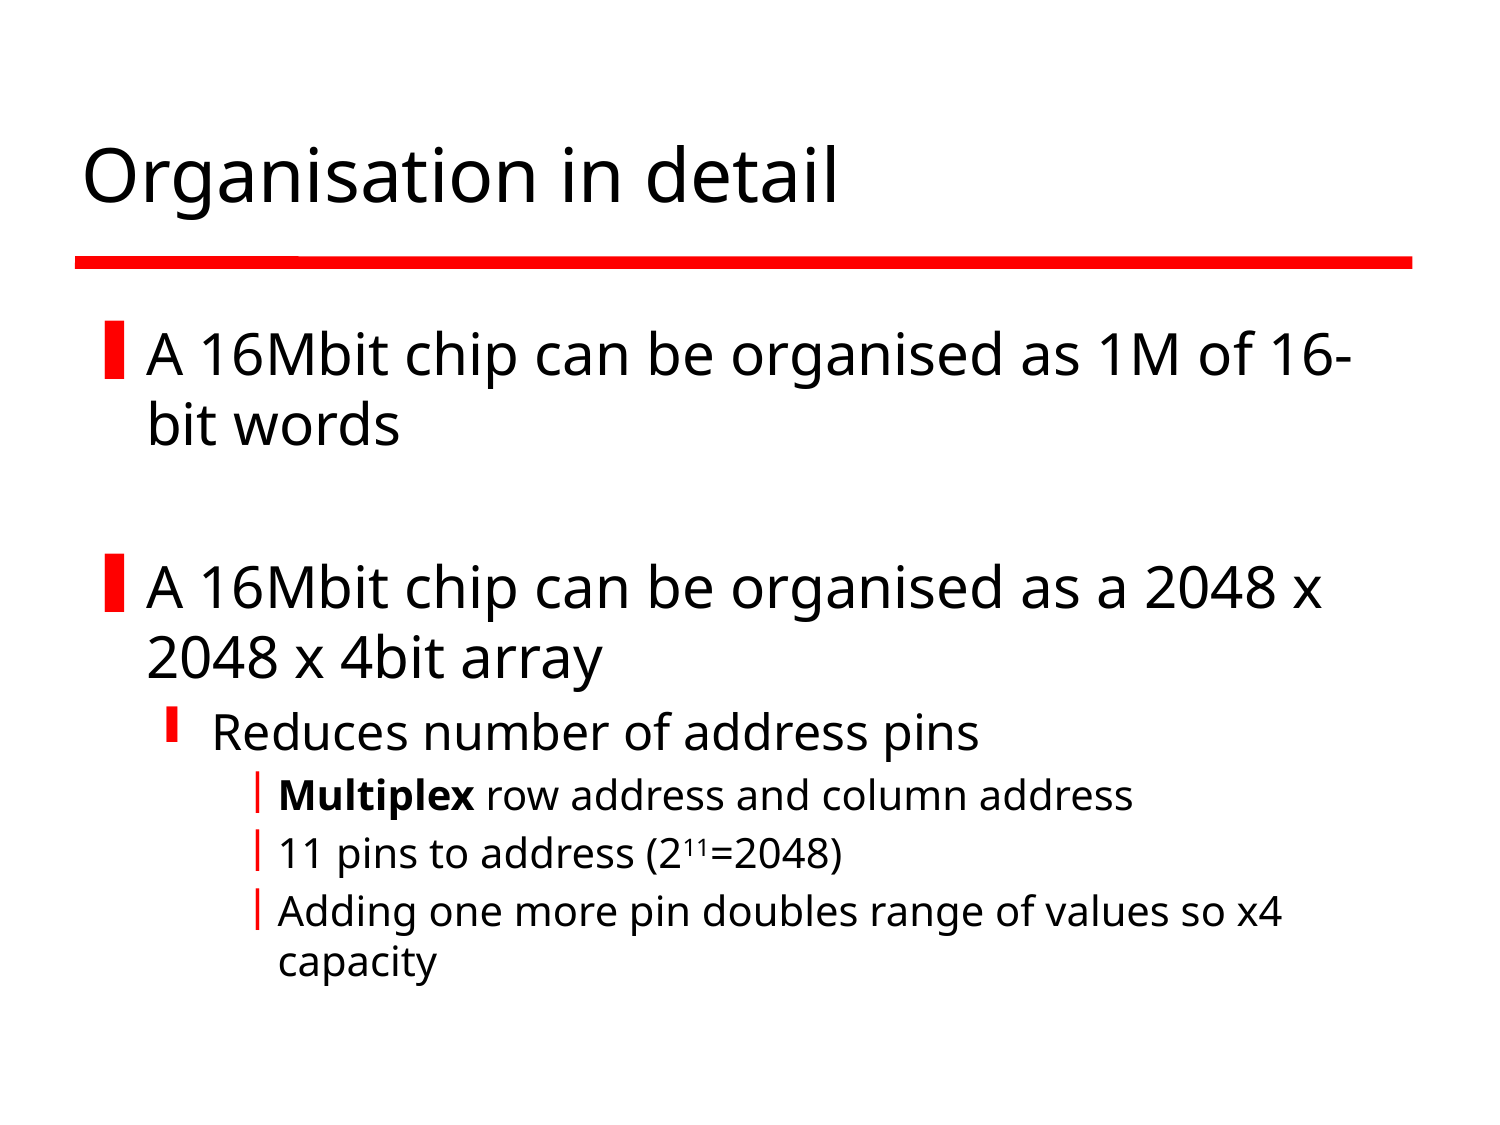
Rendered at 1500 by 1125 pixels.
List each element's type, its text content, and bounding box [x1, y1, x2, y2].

title Organisation in detail [66, 37, 1413, 226]
list A 16Mbit chip can be organised as 1M of 16-bit words A 16Mbit chip can be organised as a 2048 x 2048 x 4bit array Reduces number of address pins Multiplex row address and column address 11 pins to address (211=2048) Adding one more pin doubles range of values so x4 capacity [74, 309, 1417, 994]
